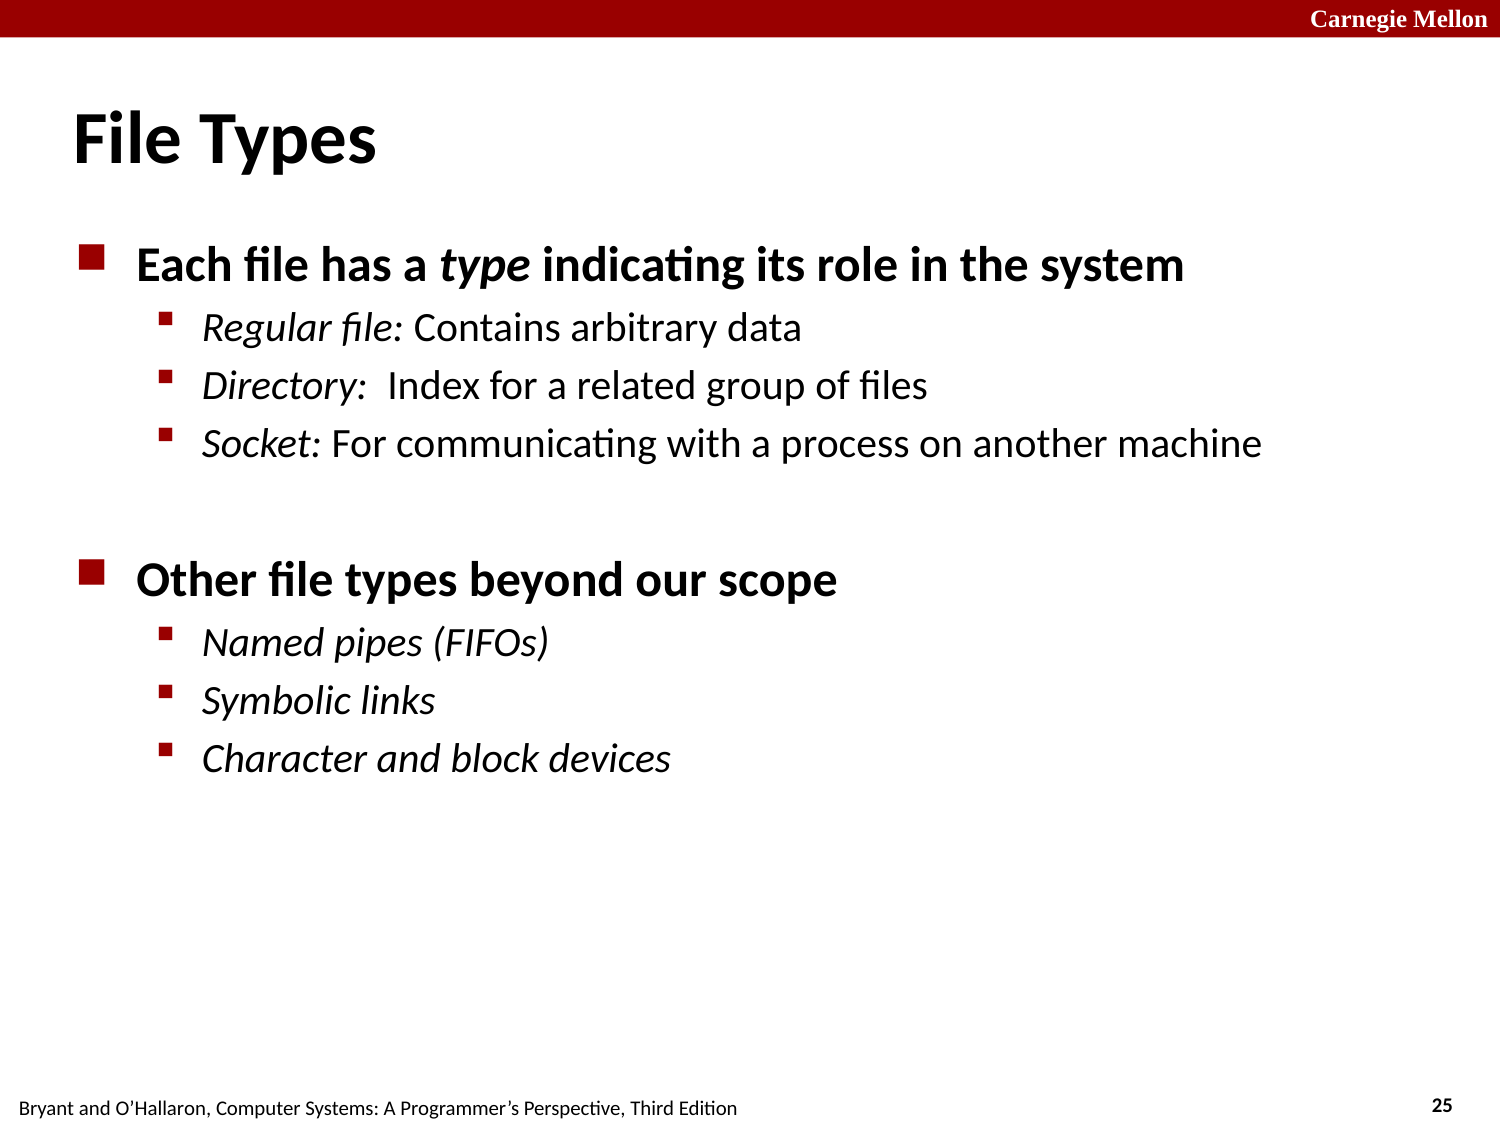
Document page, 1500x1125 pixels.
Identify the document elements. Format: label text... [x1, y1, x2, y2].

list Each file has a type indicating its role in the system Regular file: Contains arbitrary data Directory: Index for a related group of files Socket: For communicating with a process on another machine Other file types beyond our scope Named pipes (FIFOs) Symbolic links Character and block devices [64, 223, 1361, 1040]
title File Types [58, 71, 1305, 197]
